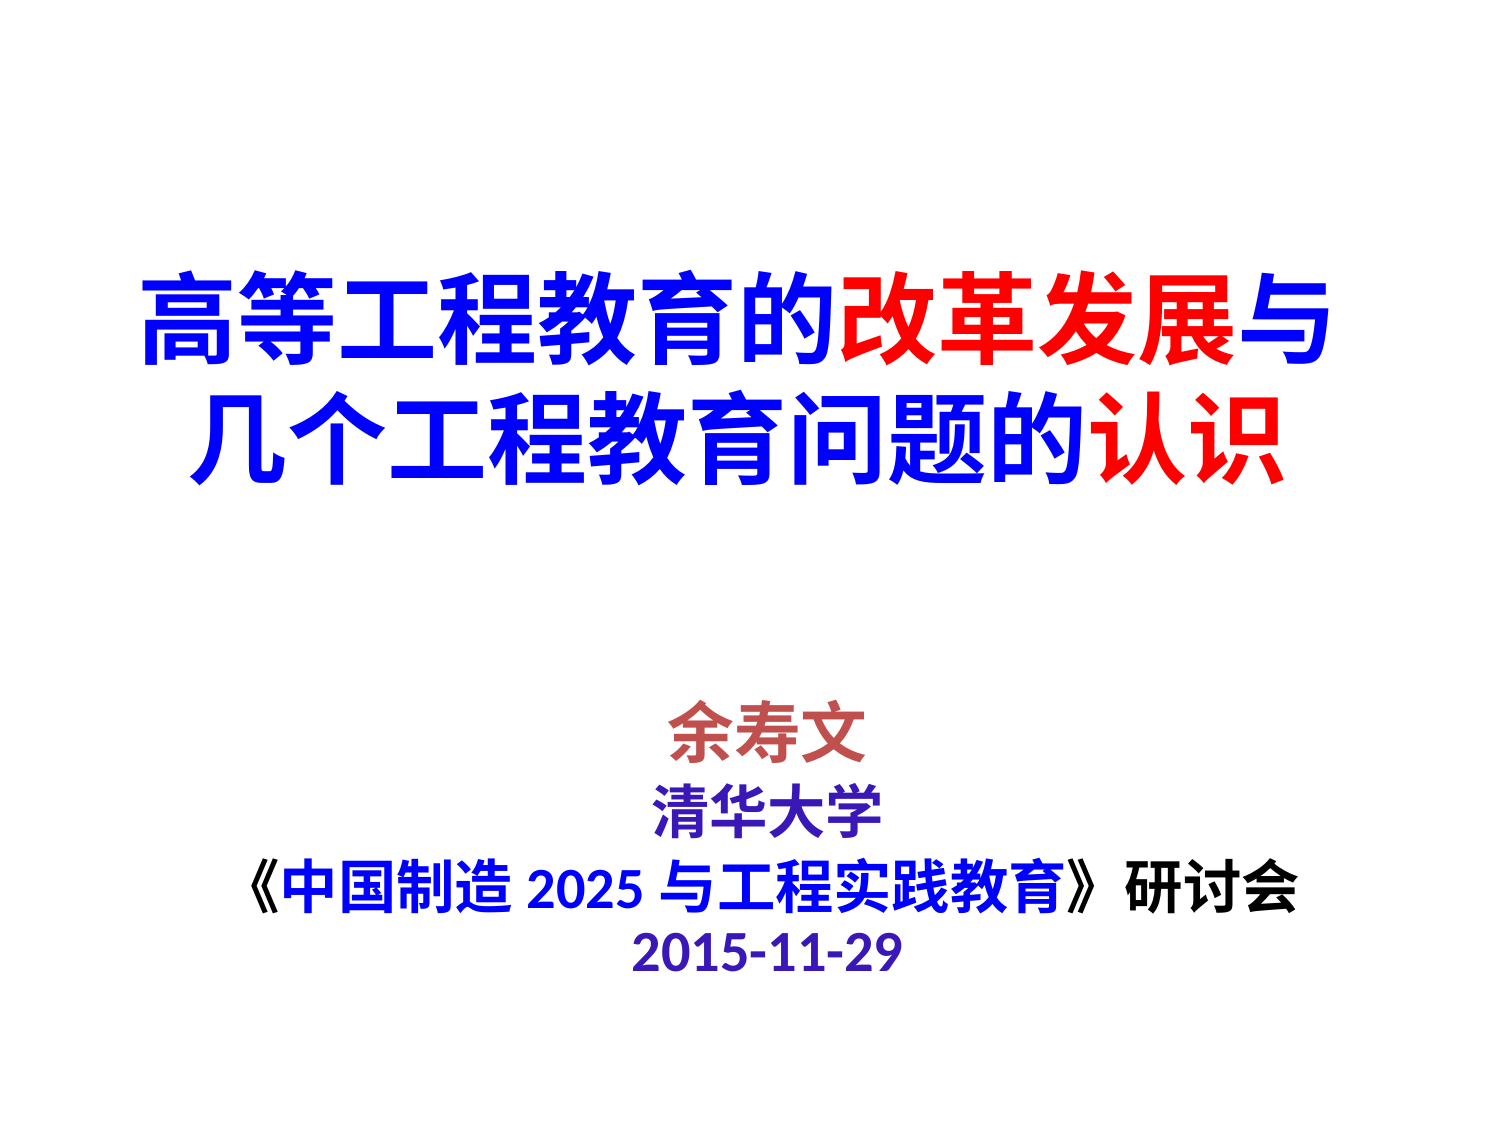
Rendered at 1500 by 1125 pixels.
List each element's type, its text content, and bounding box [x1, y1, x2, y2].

subtitle 余寿文 清华大学 《中国制造2025与工程实践教育》研讨会2015-11-29 [159, 692, 1377, 1024]
title 高等工程教育的改革发展与几个工程教育问题的认识 [100, 255, 1376, 497]
